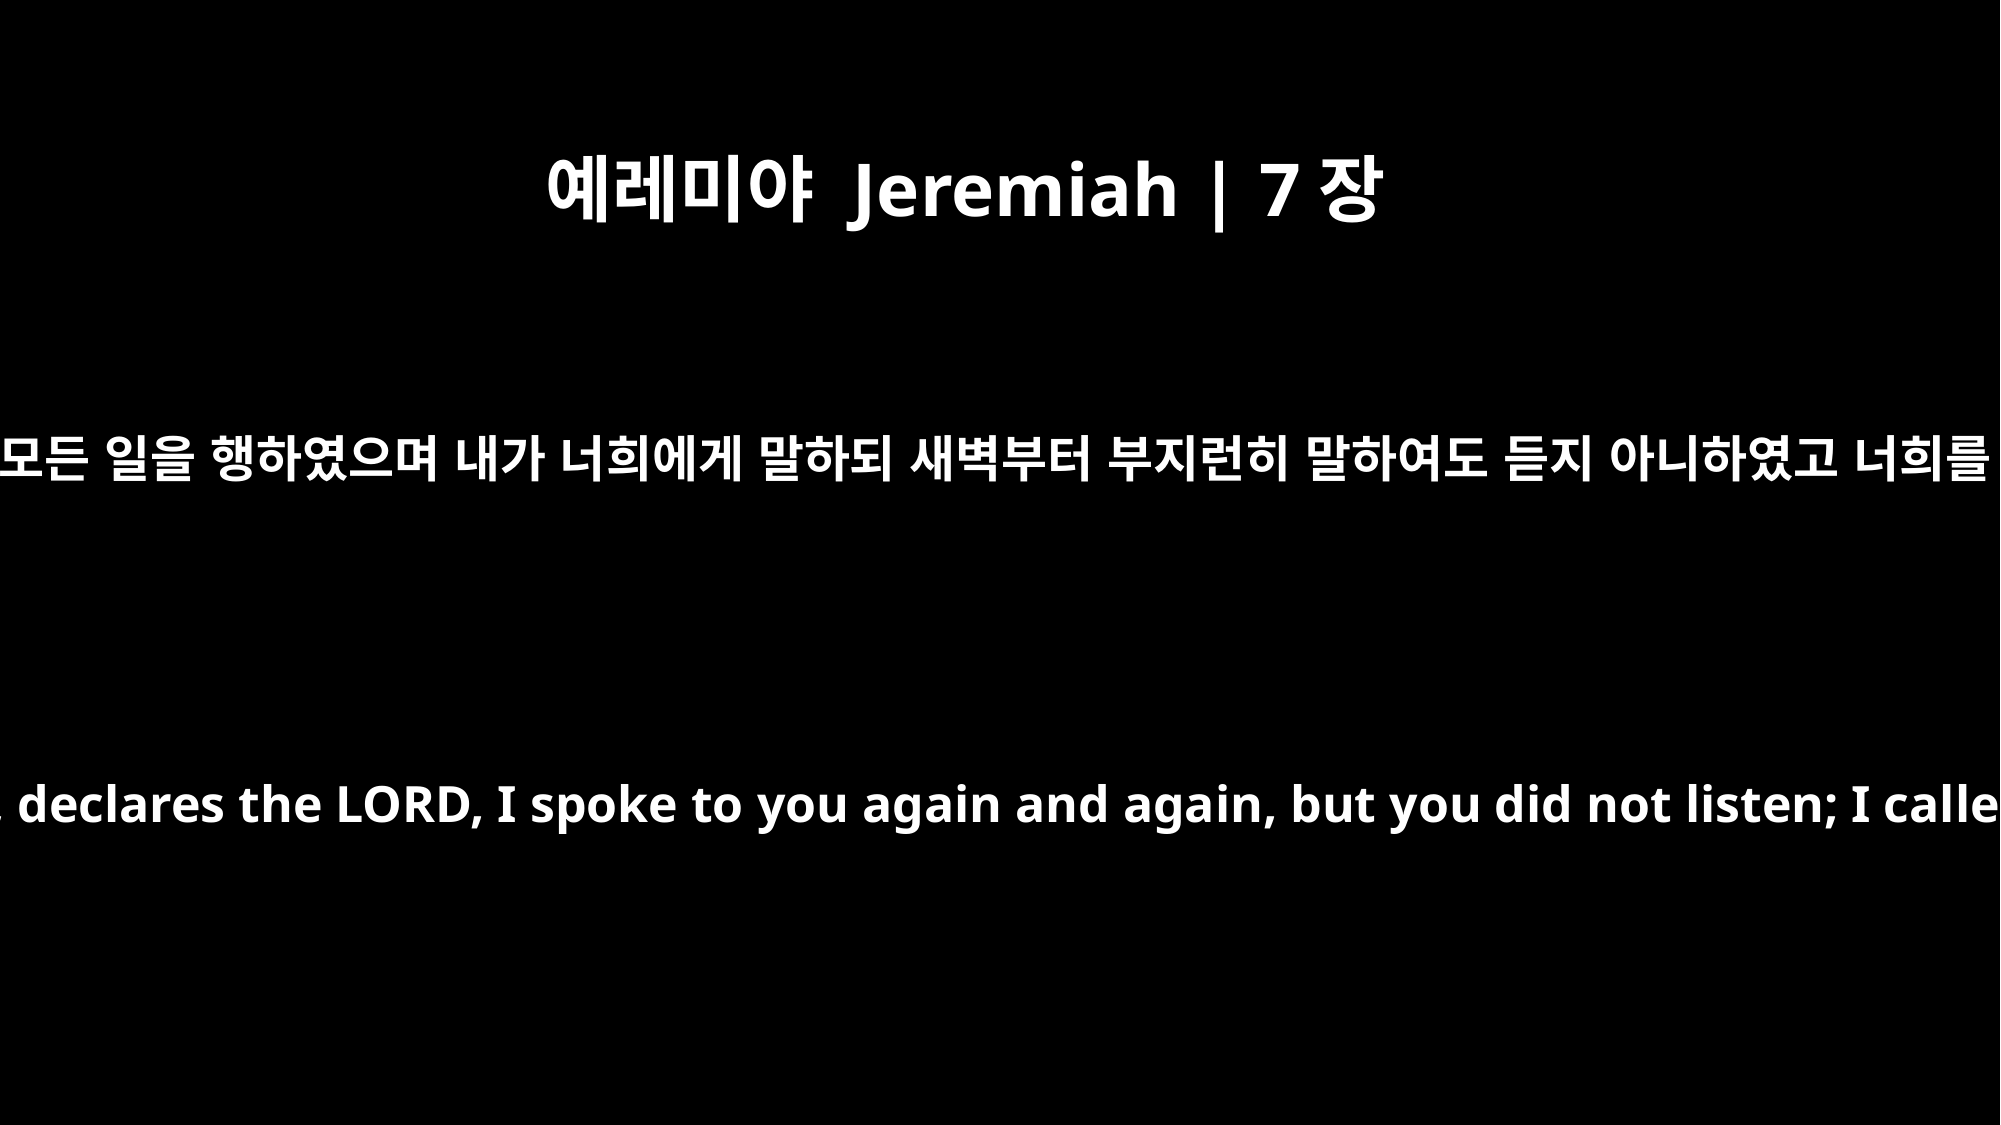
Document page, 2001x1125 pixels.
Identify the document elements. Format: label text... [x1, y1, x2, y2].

text_box While you were doing all these things, declares the LORD, I spoke to you again and again, but you did not listen; I called you, but you did not answer. [0, 764, 2000, 840]
text_box 13 여호와의 말씀이니라 이제 너희가 그 모든 일을 행하였으며 내가 너희에게 말하되 새벽부터 부지런히 말하여도 듣지 아니하였고 너희를 불러도 대답하지 아니하였느니라 [0, 359, 2000, 495]
text_box 예레미야 Jeremiah | 7장 [530, 136, 1401, 239]
